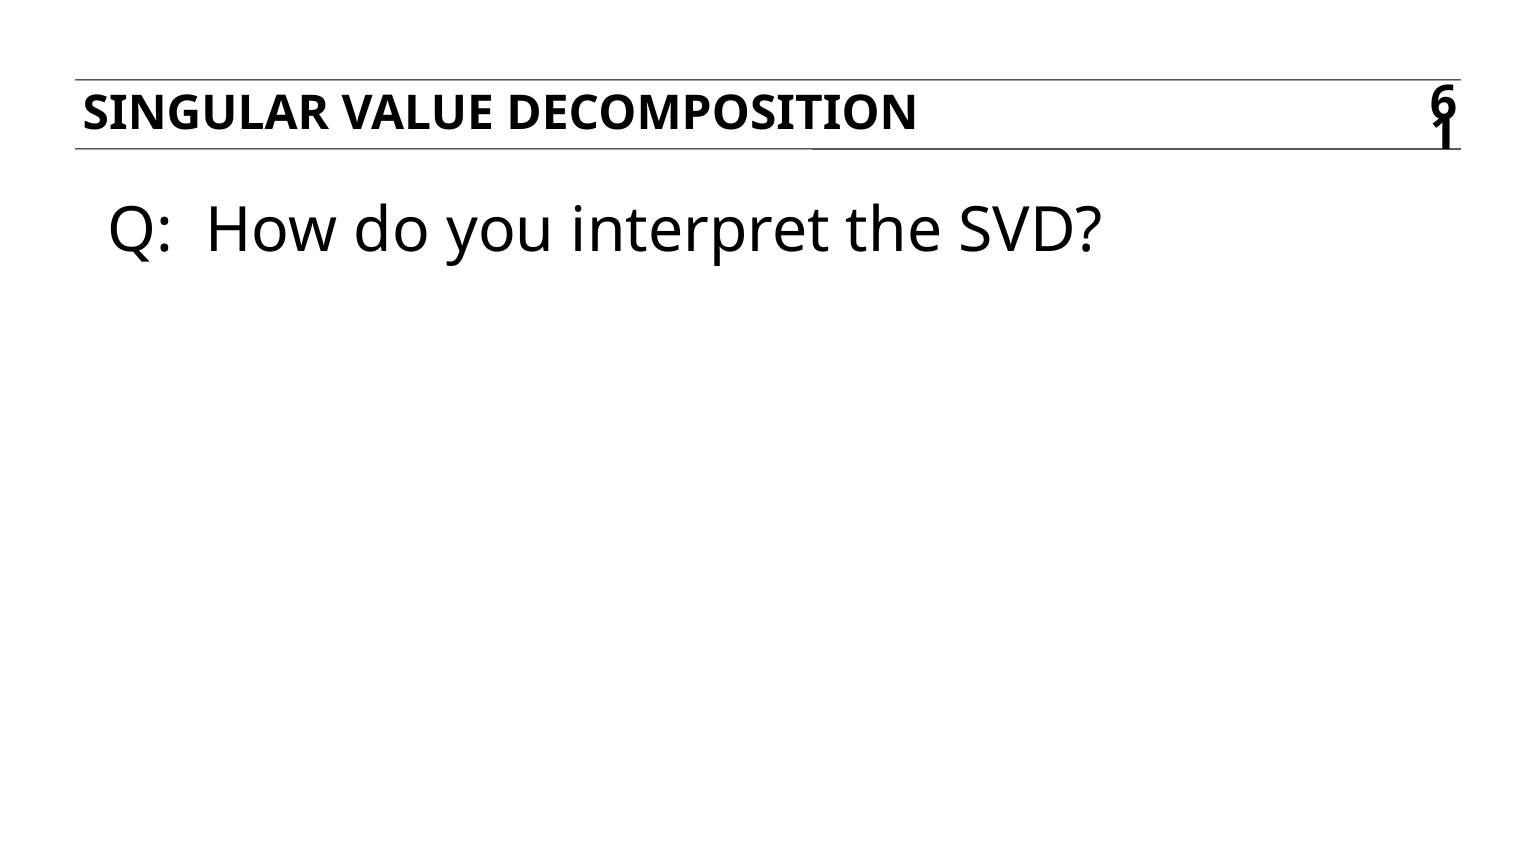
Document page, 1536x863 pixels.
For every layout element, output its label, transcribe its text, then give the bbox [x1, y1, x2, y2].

text_box Q: How do you interpret the SVD? [92, 181, 1468, 271]
list Singular value decomposition [67, 81, 1118, 132]
slide_number 61 [1419, 86, 1461, 138]
